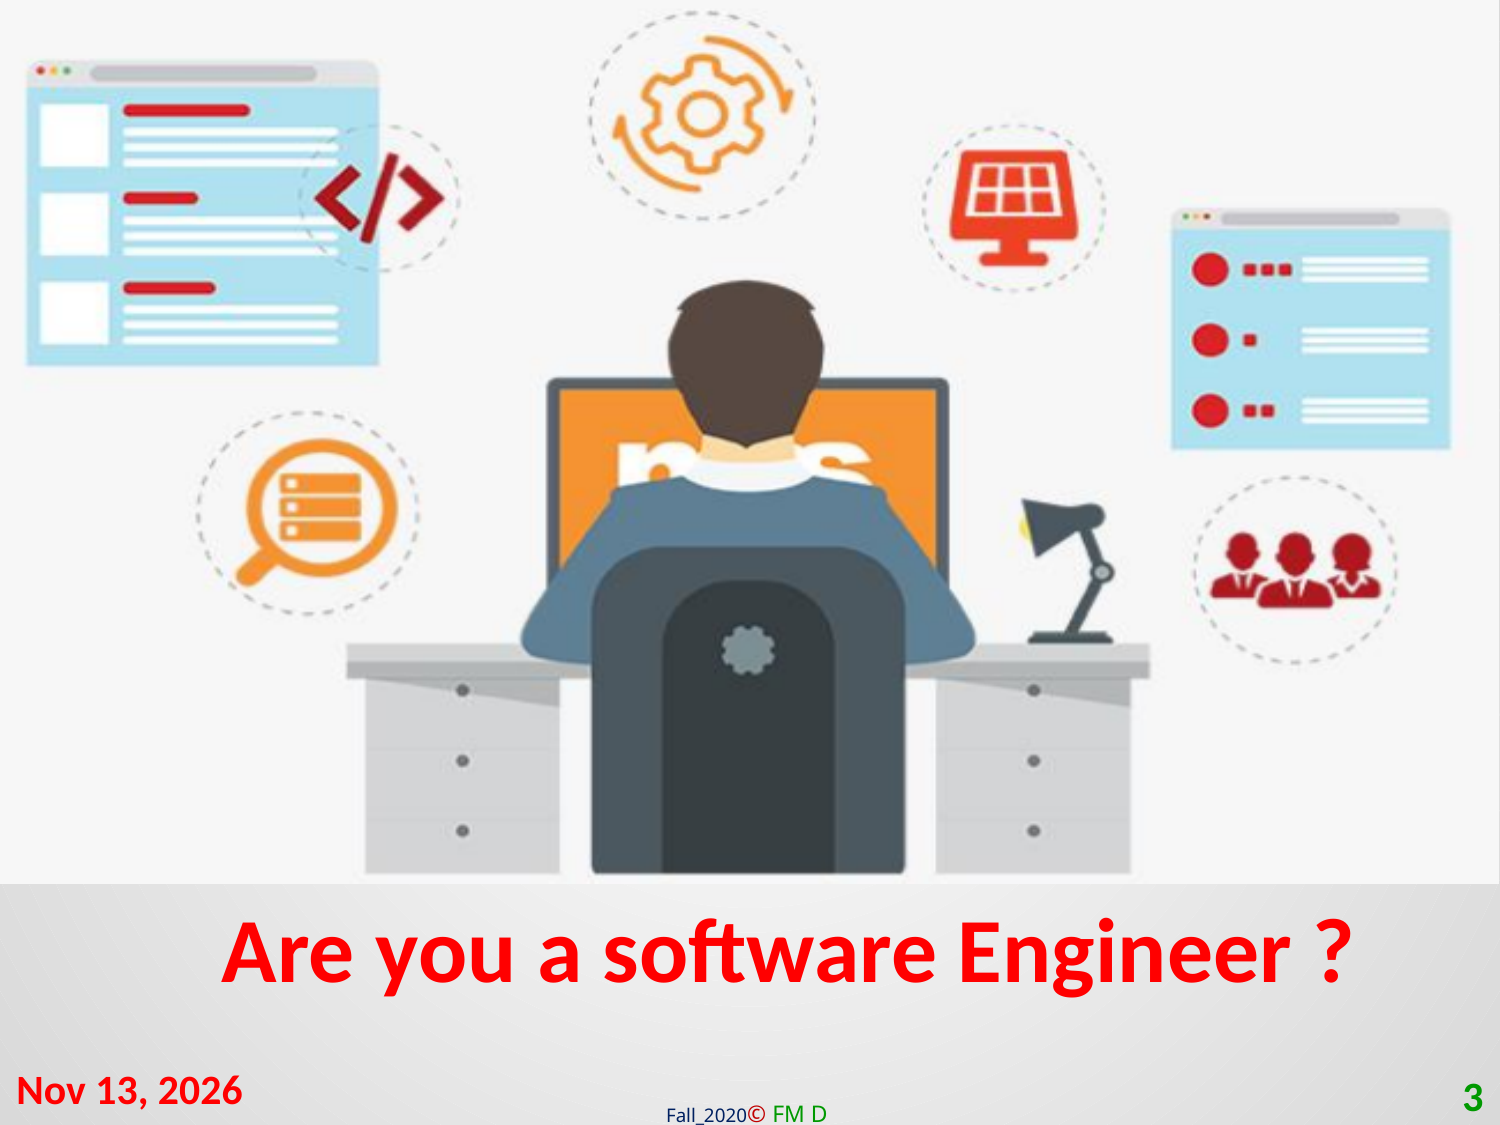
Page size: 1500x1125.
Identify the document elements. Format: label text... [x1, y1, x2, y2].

picture [0, 0, 1499, 884]
slide_number 6-Jan-21 [1, 1057, 352, 1118]
text_box Are you a software Engineer ? [206, 893, 1392, 1008]
slide_number 3 [1148, 1065, 1499, 1125]
